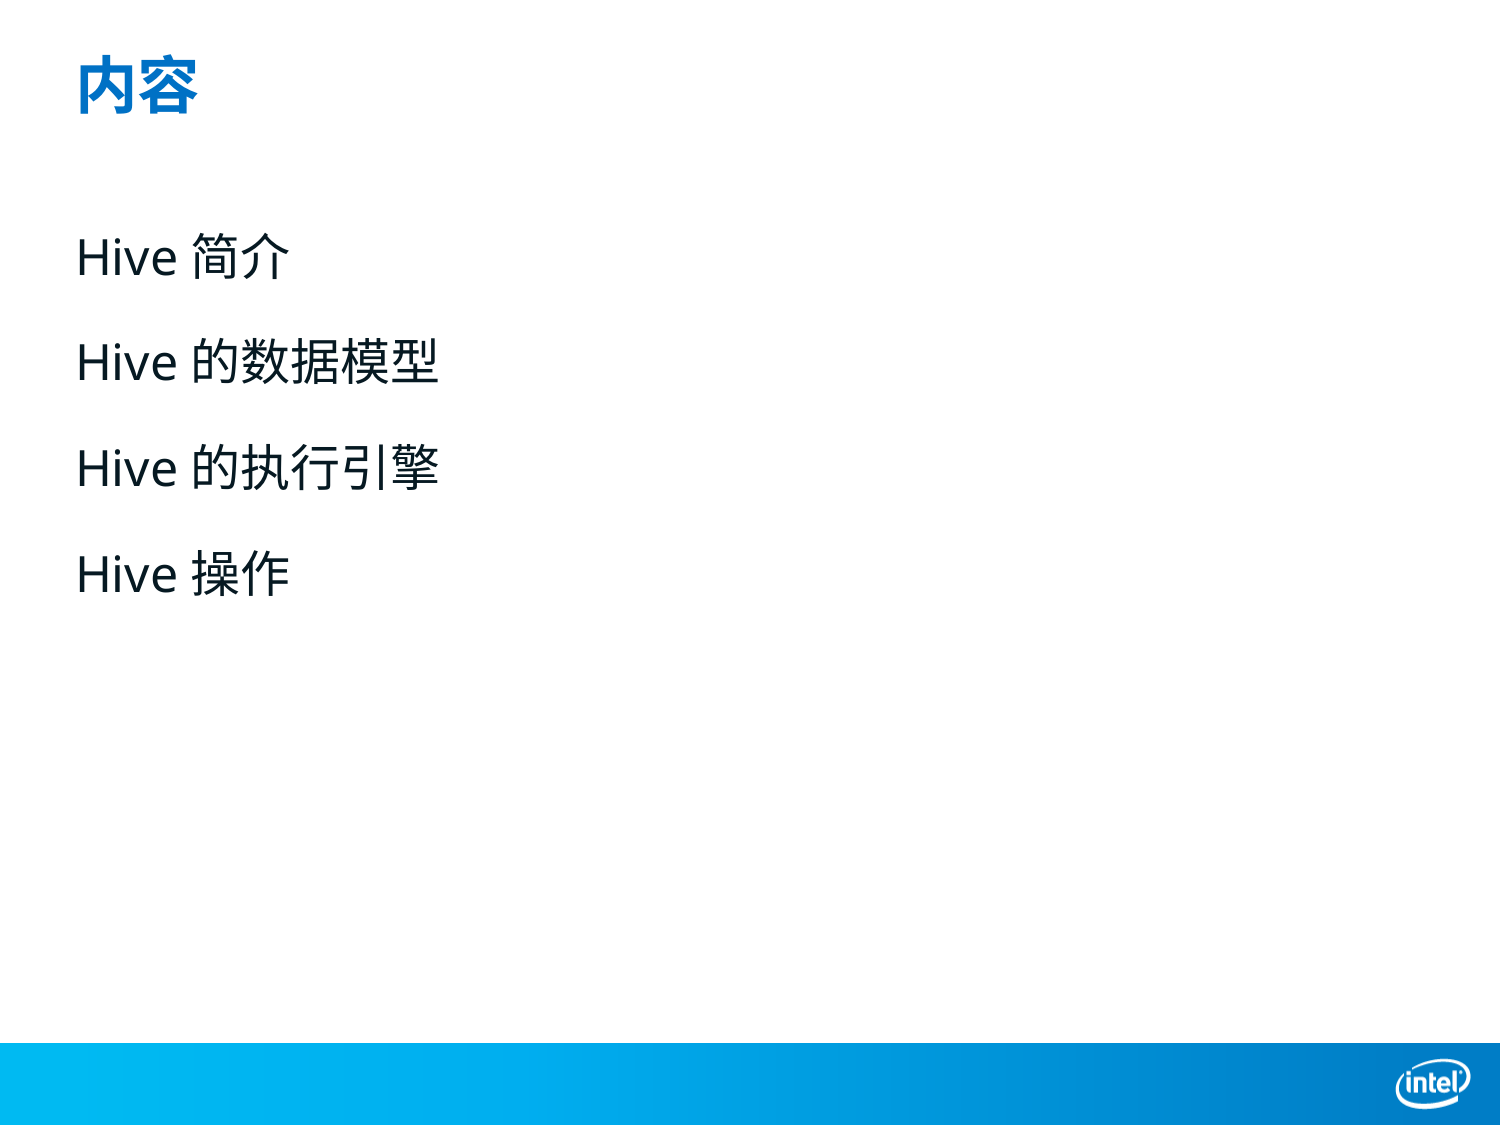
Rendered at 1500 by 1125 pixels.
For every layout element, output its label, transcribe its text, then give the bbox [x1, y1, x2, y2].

picture [1324, 1043, 1500, 1125]
list Hive简介 Hive的数据模型 Hive的执行引擎 Hive操作 [75, 224, 1425, 975]
title 内容 [75, 67, 1425, 213]
picture [1307, 1043, 1314, 1125]
picture [1289, 1043, 1296, 1125]
picture [1245, 1043, 1252, 1125]
